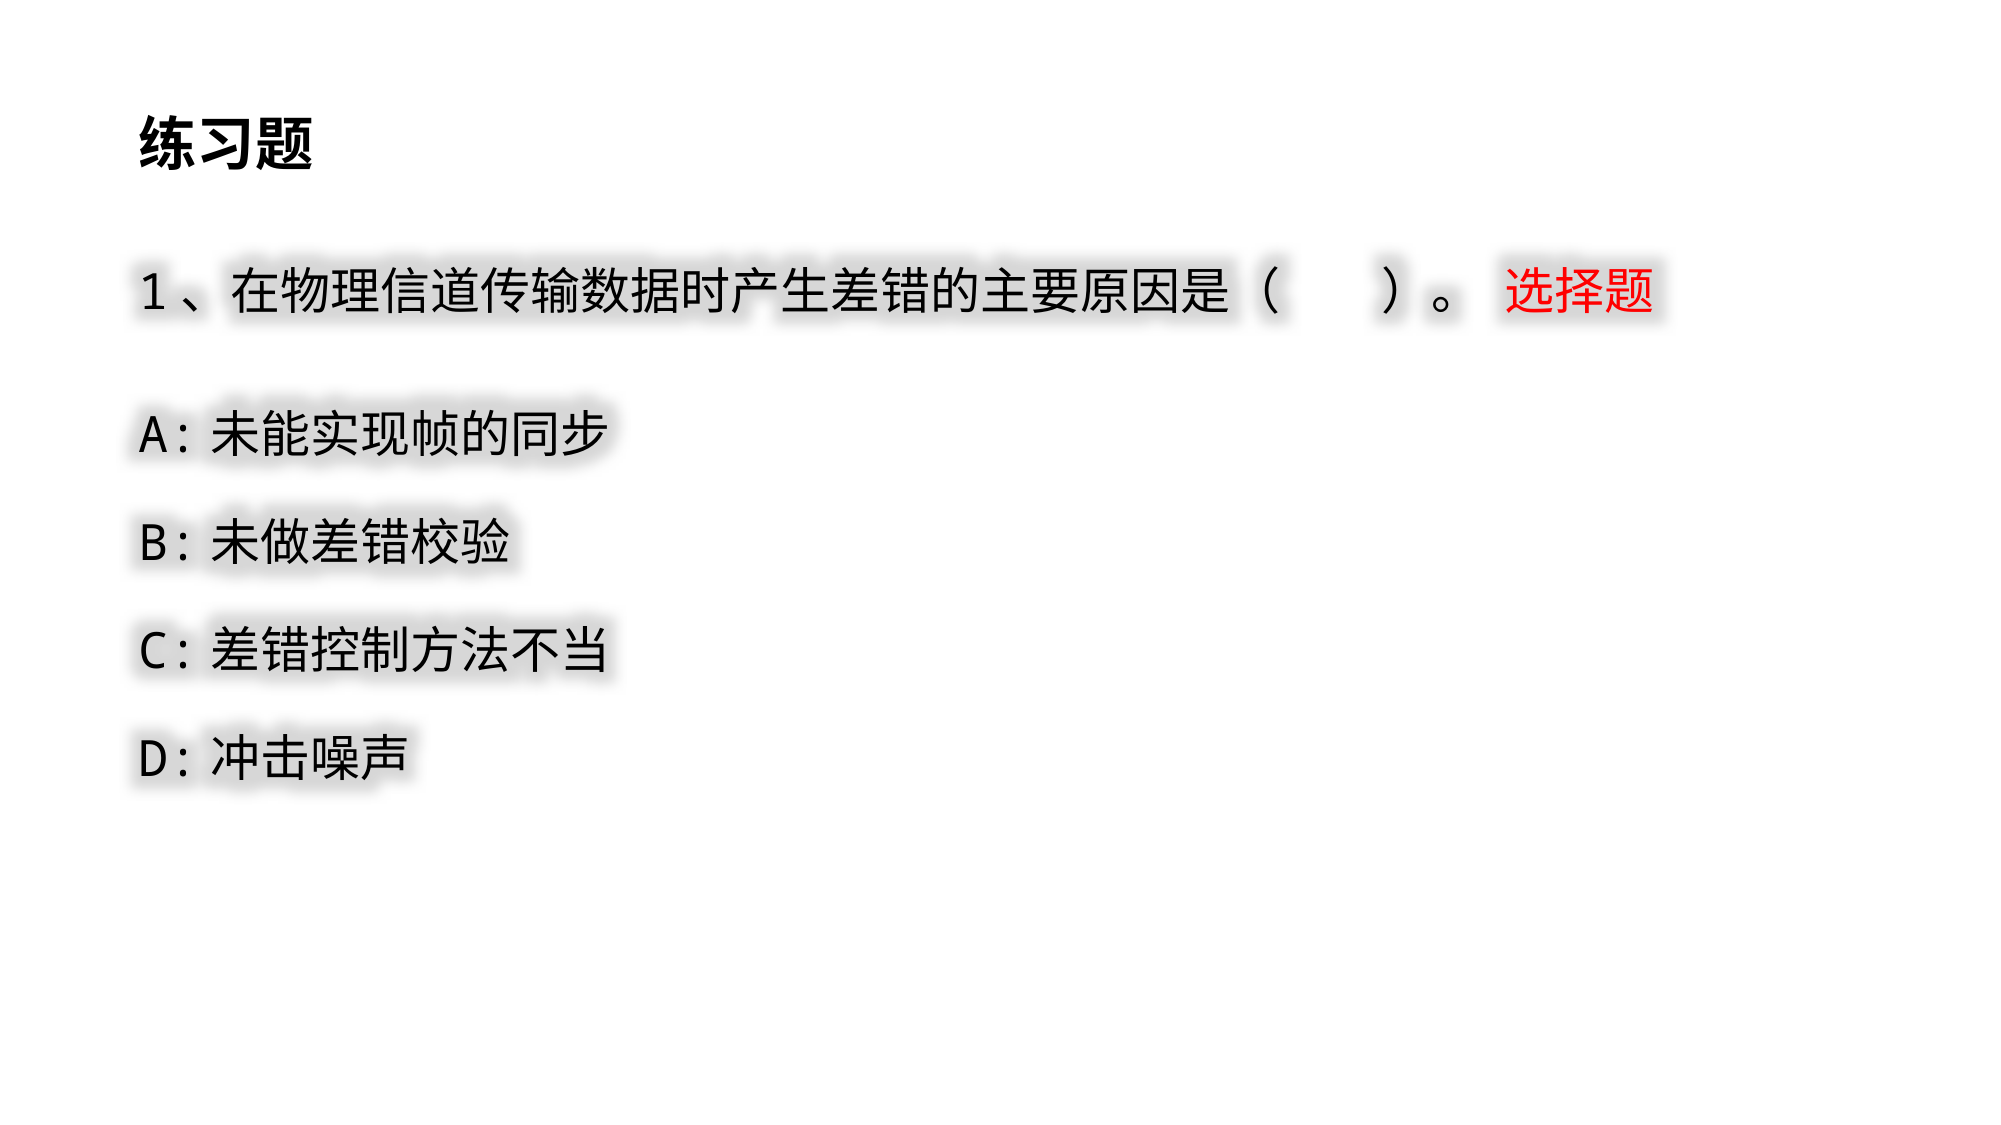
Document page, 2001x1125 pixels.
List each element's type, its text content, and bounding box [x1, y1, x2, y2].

text_box 练习题 [120, 97, 1568, 187]
text_box 1、在物理信道传输数据时产生差错的主要原因是（ ）。 选择题 A:未能实现帧的同步 B:未做差错校验 C:差错控制方法不当 D:冲击噪声 [120, 219, 1839, 1047]
